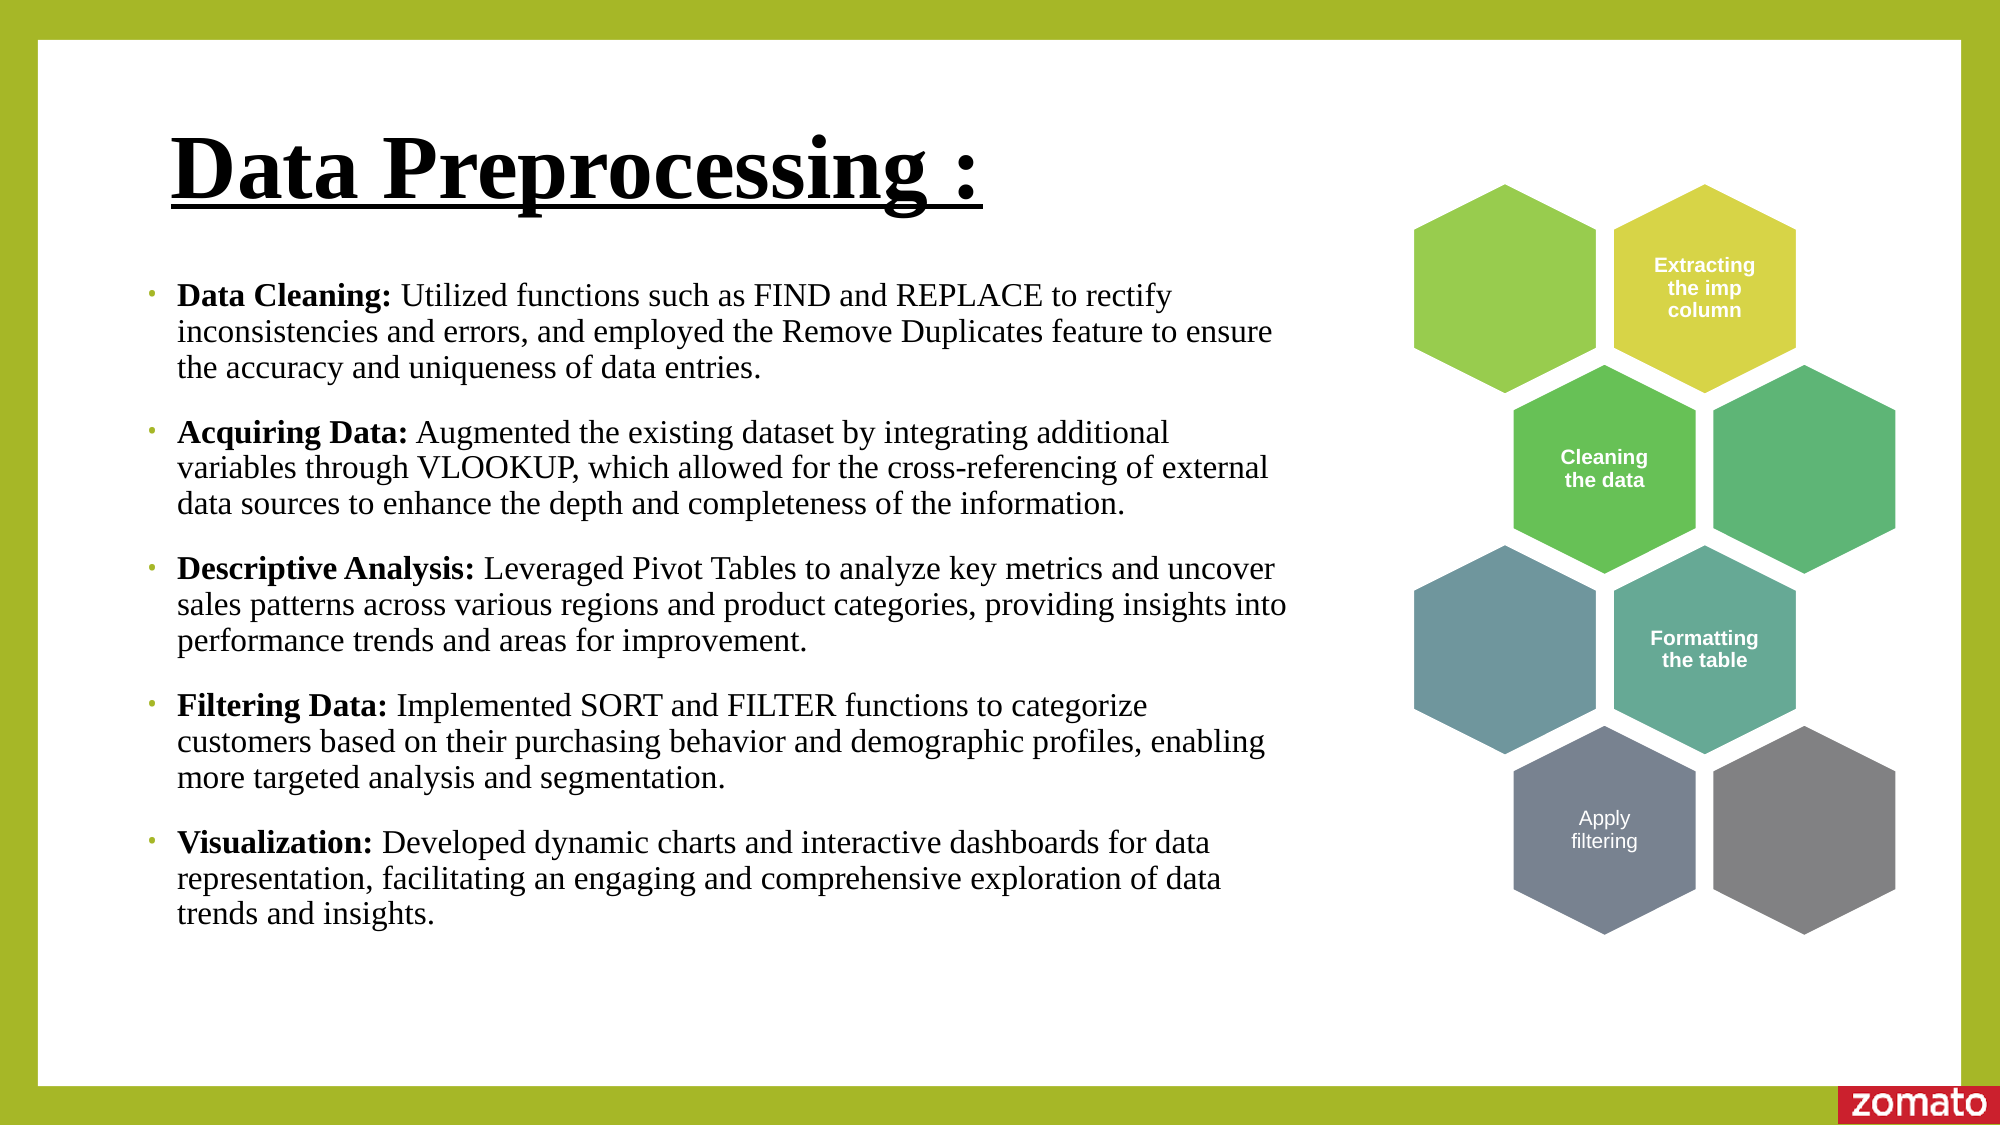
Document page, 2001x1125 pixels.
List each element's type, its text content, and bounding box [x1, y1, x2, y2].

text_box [1274, 0, 2000, 1125]
title Data Preprocessing : [155, 60, 1037, 270]
picture [1838, 1086, 2000, 1125]
list Data Cleaning: Utilized functions such as FIND and REPLACE to rectify inconsistencies and errors, and employed the Remove Duplicates feature to ensure the accuracy and uniqueness of data entries. Acquiring Data: Augmented the existing dataset by integrating additional variables through VLOOKUP, which allowed for the cross-referencing of external data sources to enhance the depth and completeness of the information. Descriptive Analysis: Leveraged Pivot Tables to analyze key metrics and uncover sales patterns across various regions and product categories, providing insights into performance trends and areas for improvement. Filtering Data: Implemented SORT and FILTER functions to categorize customers based on their purchasing behavior and demographic profiles, enabling more targeted analysis and segmentation. Visualization: Developed dynamic charts and interactive dashboards for data representation, facilitating an engaging and comprehensive exploration of data trends and insights. [124, 270, 1268, 973]
